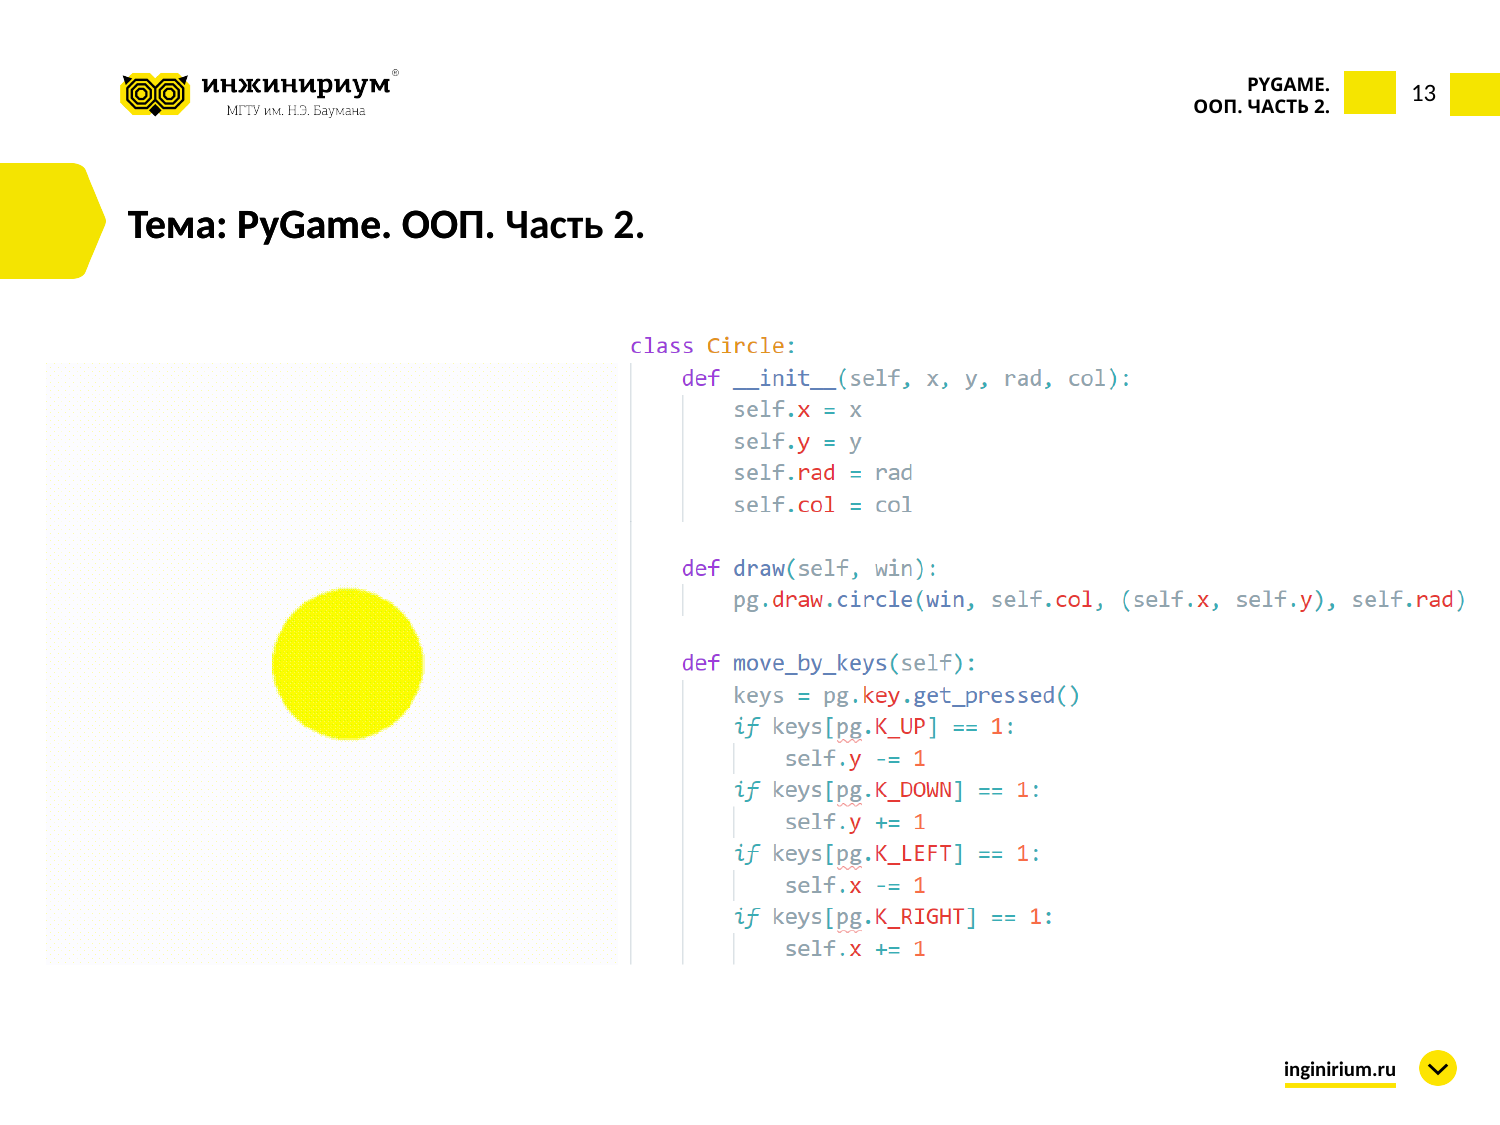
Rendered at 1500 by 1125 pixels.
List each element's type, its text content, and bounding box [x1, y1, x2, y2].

picture [120, 68, 399, 119]
picture [1344, 71, 1396, 115]
text_box PYGAME. ООП. ЧАСТЬ 2. [718, 65, 1345, 126]
picture [1419, 1049, 1457, 1086]
picture [0, 163, 106, 279]
picture [45, 330, 1473, 965]
text_box Тема: PyGame. ООП. Часть 2. [113, 189, 1353, 293]
picture [1284, 1083, 1396, 1088]
text_box inginirium.ru [1263, 1047, 1412, 1088]
picture [1449, 73, 1500, 116]
text_box 13 [1396, 68, 1457, 114]
